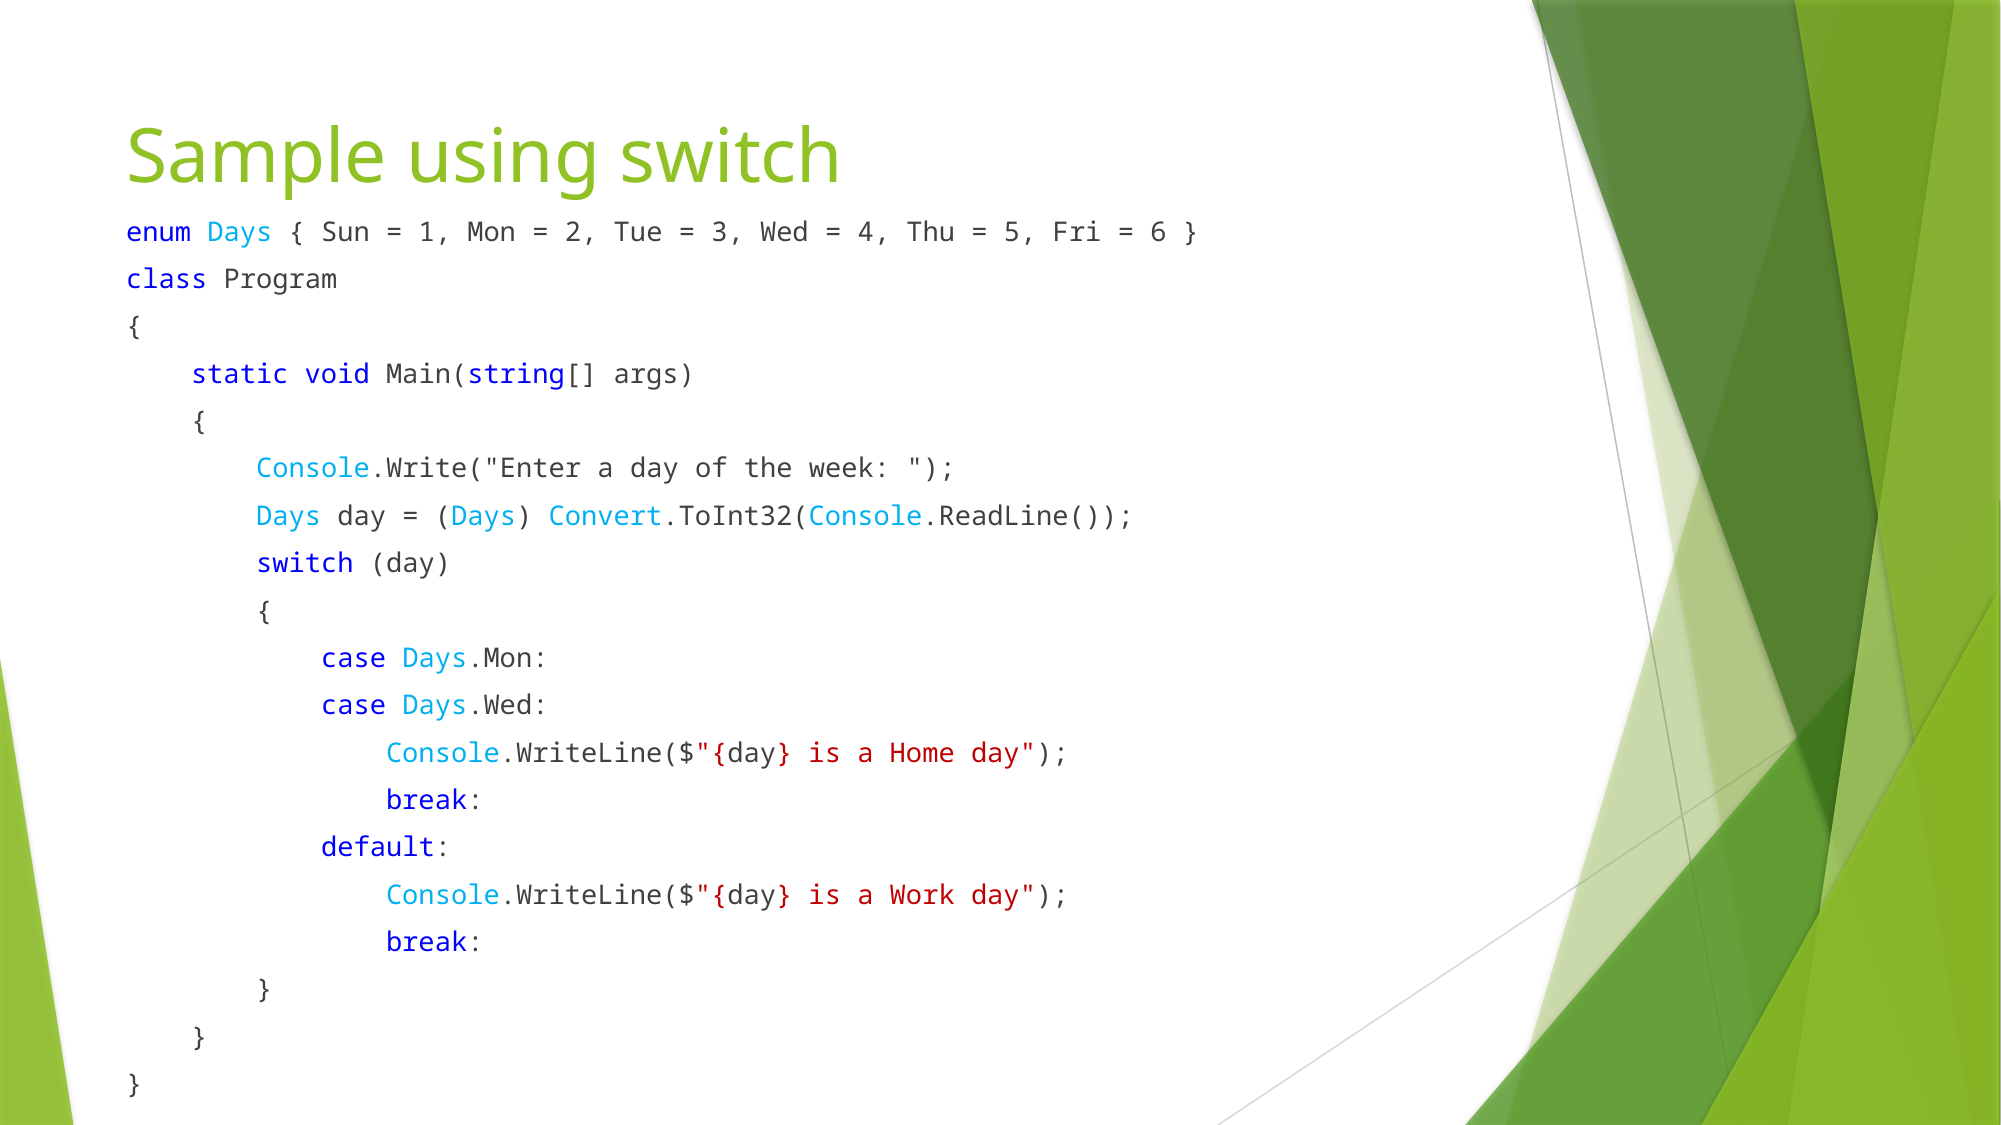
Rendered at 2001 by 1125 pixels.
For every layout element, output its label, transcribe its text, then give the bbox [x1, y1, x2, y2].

list enum Days { Sun = 1, Mon = 2, Tue = 3, Wed = 4, Thu = 5, Fri = 6 } class Program { static void Main(string[] args) { Console.Write("Enter a day of the week: "); Days day = (Days) Convert.ToInt32(Console.ReadLine()); switch (day) { case Days.Mon: case Days.Wed: Console.WriteLine($"{day} is a Home day"); break: default: Console.WriteLine($"{day} is a Work day"); break: } } } [111, 206, 1804, 1117]
title Sample using switch [111, 99, 1522, 206]
